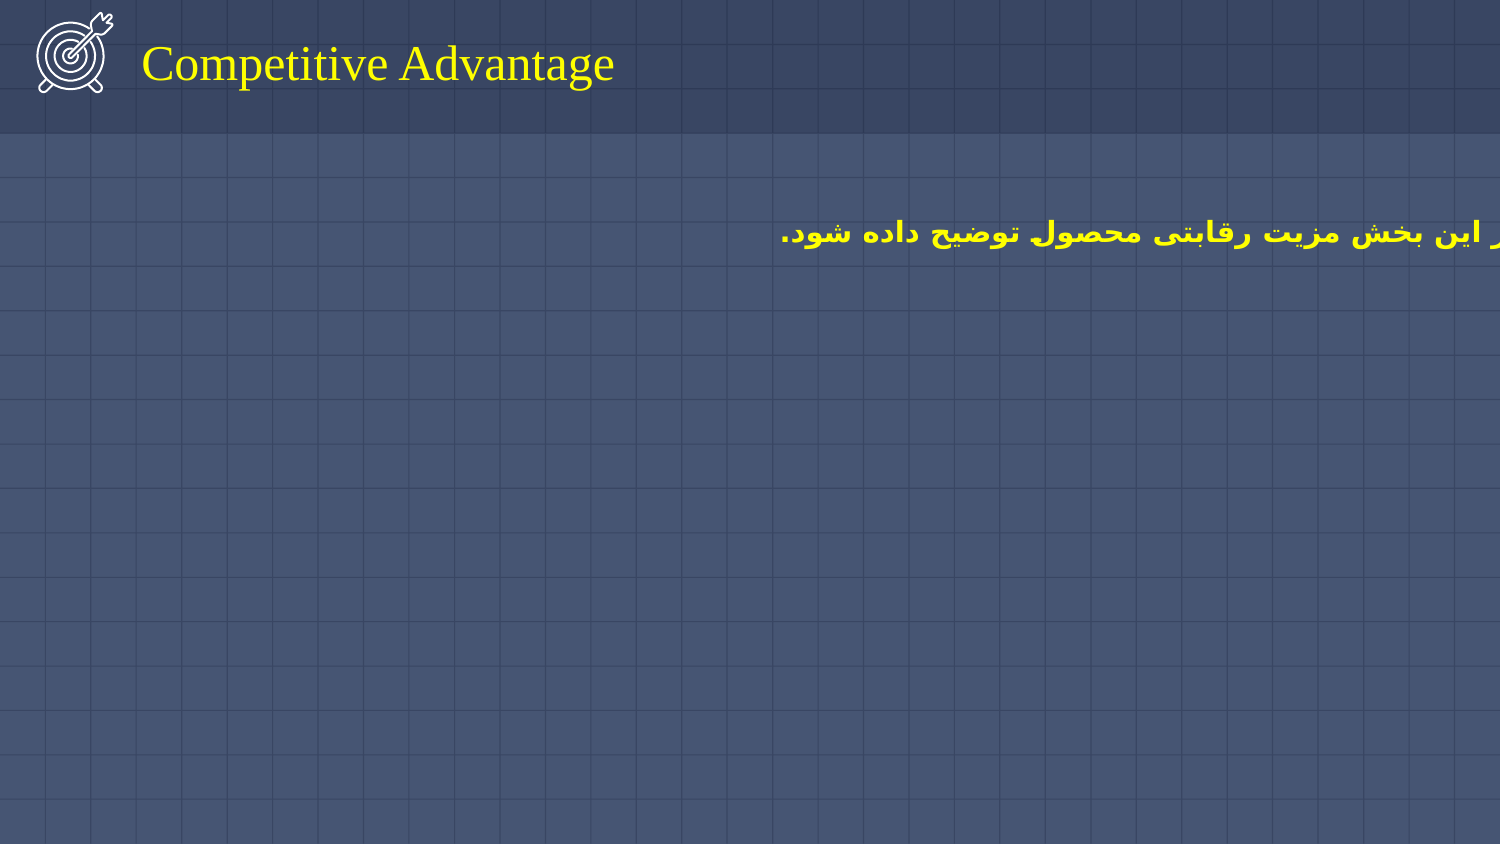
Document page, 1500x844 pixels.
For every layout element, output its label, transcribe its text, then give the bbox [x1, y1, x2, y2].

text_box Competitive Advantage [126, 23, 686, 98]
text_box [37, 12, 113, 93]
text_box در این بخش مزیت رقابتی محصول توضیح داده شود. [764, 206, 1500, 256]
